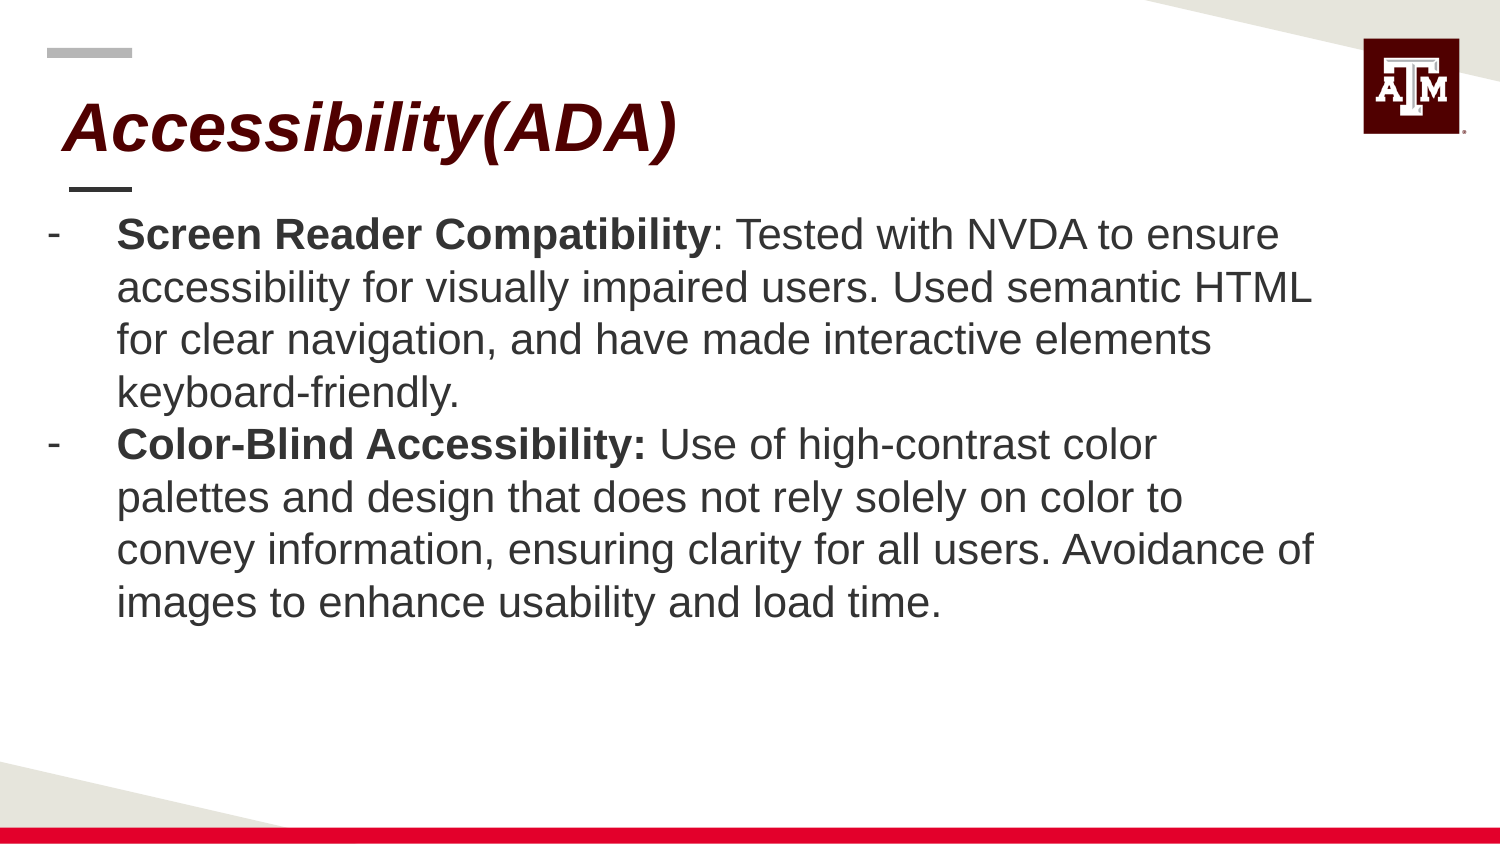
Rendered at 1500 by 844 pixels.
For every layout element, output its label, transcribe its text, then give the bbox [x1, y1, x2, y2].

picture [1344, 19, 1478, 152]
title Accessibility(ADA) [51, 72, 1449, 179]
text_box Screen Reader Compatibility: Tested with NVDA to ensure accessibility for visually impaired users. Used semantic HTML for clear navigation, and have made interactive elements keyboard-friendly. Color-Blind Accessibility: Use of high-contrast color palettes and design that does not rely solely on color to convey information, ensuring clarity for all users. Avoidance of images to enhance usability and load time. [26, 191, 1332, 793]
